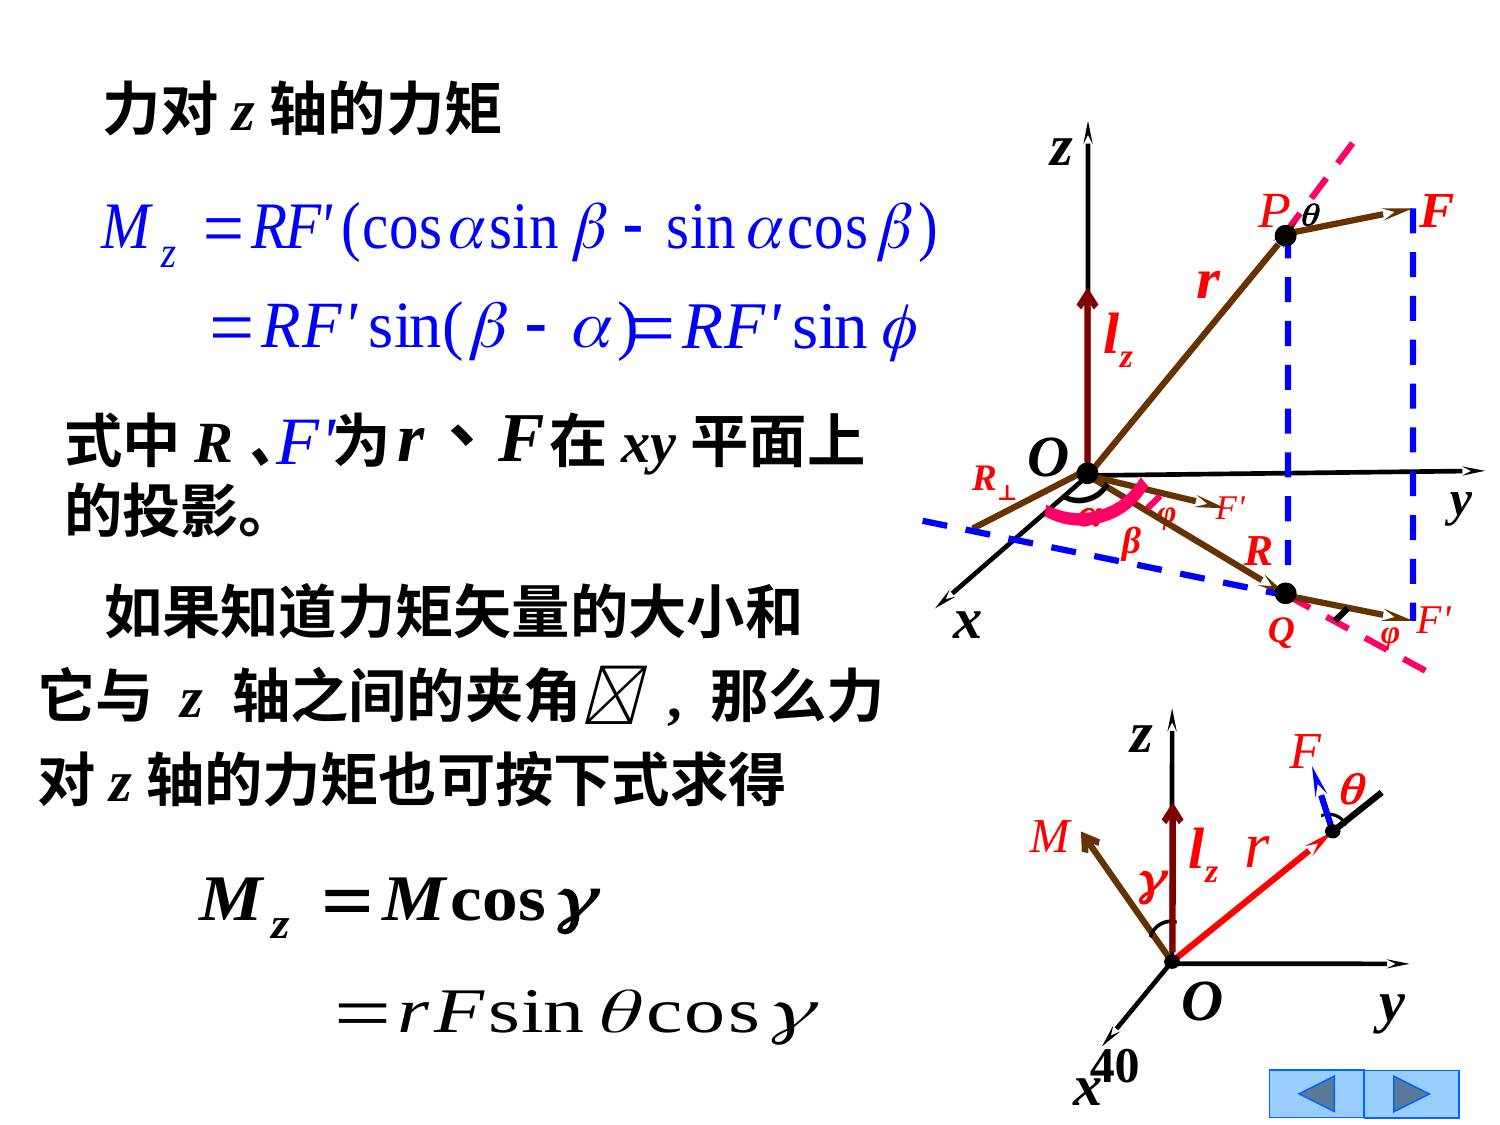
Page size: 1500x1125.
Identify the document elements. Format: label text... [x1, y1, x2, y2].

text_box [922, 99, 1488, 671]
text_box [1172, 801, 1235, 953]
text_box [1087, 287, 1150, 463]
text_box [66, 385, 864, 553]
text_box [89, 172, 917, 377]
text_box 力对z轴的力矩 [87, 64, 518, 150]
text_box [1021, 686, 1421, 1125]
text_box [183, 845, 834, 1063]
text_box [1269, 1070, 1459, 1118]
text_box 如果知道力矩矢量的大小和 它与 z 轴之间的夹角 , 那么力 对z轴的力矩也可按下式求得 [22, 554, 900, 821]
